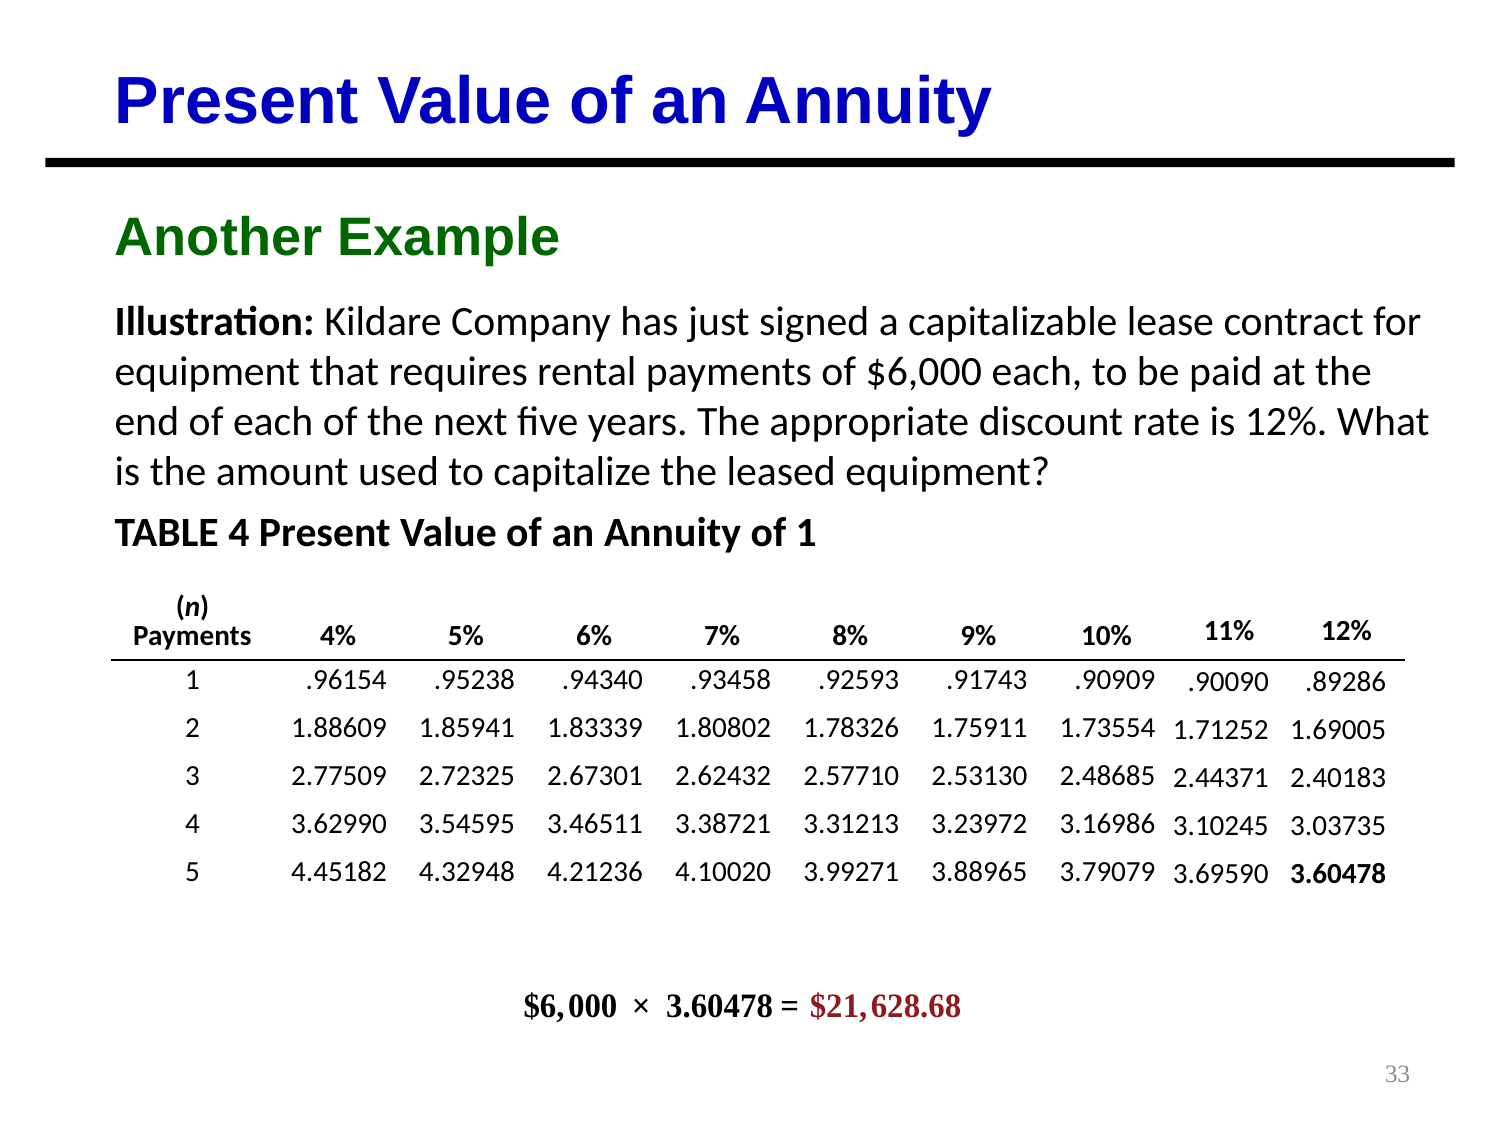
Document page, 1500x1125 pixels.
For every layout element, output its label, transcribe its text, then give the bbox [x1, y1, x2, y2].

table_cell 1.75911 [914, 708, 1042, 756]
table_cell 2.48685 [1042, 756, 1170, 804]
text_box Illustration: Kildare Company has just signed a capitalizable lease contract for equipment that requires rental payments of $6,000 each, to be paid at the end of each of the next five years. The appropriate discount rate is 12%. What is the amount used to capitalize the leased equipment? TABLE 4 Present Value of an Annuity of 1 [99, 286, 1450, 574]
table_cell .90909 [1042, 661, 1170, 708]
table_cell 1.83339 [530, 708, 658, 756]
table_cell .91743 [914, 661, 1042, 708]
table_header 5% [402, 587, 530, 659]
table_cell 2.57710 [786, 756, 914, 804]
table_cell 2.40183 [1288, 756, 1405, 804]
table_cell 5 [111, 852, 274, 900]
table_cell 2.72325 [402, 756, 530, 804]
table_cell .93458 [658, 661, 786, 708]
table_cell .95238 [402, 661, 530, 708]
table_cell 3.03735 [1288, 804, 1405, 852]
table_cell .90090 [1170, 661, 1288, 708]
table_cell .92593 [786, 661, 914, 708]
table_header 9% [914, 587, 1042, 659]
table_cell 1 [111, 661, 274, 708]
table_header 4% [274, 587, 402, 659]
table_cell 2.44371 [1170, 756, 1288, 804]
table_cell 3.10245 [1170, 804, 1288, 852]
table_cell 3.38721 [658, 804, 786, 852]
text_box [518, 986, 966, 1033]
table_cell .96154 [274, 661, 402, 708]
table_cell 2.67301 [530, 756, 658, 804]
table_cell 3.16986 [1042, 804, 1170, 852]
table_cell 3.62990 [274, 804, 402, 852]
table_cell .94340 [530, 661, 658, 708]
table_header 8% [786, 587, 914, 659]
text_box Present Value of an Annuity [99, 50, 1350, 142]
text_box Another Example [99, 193, 1450, 274]
table_cell 3.88965 [914, 852, 1042, 900]
table_header 10% [1042, 587, 1170, 659]
table_cell 3.54595 [402, 804, 530, 852]
table_header 12% [1288, 587, 1405, 659]
table_cell 3 [111, 756, 274, 804]
table_cell 2 [111, 708, 274, 756]
table_cell 1.88609 [274, 708, 402, 756]
table_cell 3.31213 [786, 804, 914, 852]
table_cell 4.45182 [274, 852, 402, 900]
table_cell 2.77509 [274, 756, 402, 804]
table_cell 3.79079 [1042, 852, 1170, 900]
table_cell 3.99271 [786, 852, 914, 900]
table_cell 3.23972 [914, 804, 1042, 852]
table_cell 4 [111, 804, 274, 852]
slide_number 33 [1074, 1042, 1425, 1103]
table_cell 1.69005 [1288, 708, 1405, 756]
table_header 6% [530, 587, 658, 659]
table_header (n) Payments [111, 587, 274, 659]
table_cell 4.10020 [658, 852, 786, 900]
table_cell 1.73554 [1042, 708, 1170, 756]
table_cell 1.85941 [402, 708, 530, 756]
table_header 7% [658, 587, 786, 659]
table_cell 3.69590 [1170, 852, 1288, 900]
table_cell 1.80802 [658, 708, 786, 756]
table_cell 1.71252 [1170, 708, 1288, 756]
table_cell .89286 [1288, 661, 1405, 708]
table_cell 3.60478 [1288, 852, 1405, 900]
table_cell 2.62432 [658, 756, 786, 804]
table_cell 4.21236 [530, 852, 658, 900]
table_cell 1.78326 [786, 708, 914, 756]
table_cell 4.32948 [402, 852, 530, 900]
table_cell 3.46511 [530, 804, 658, 852]
table_header 11% [1170, 587, 1288, 659]
table_cell 2.53130 [914, 756, 1042, 804]
